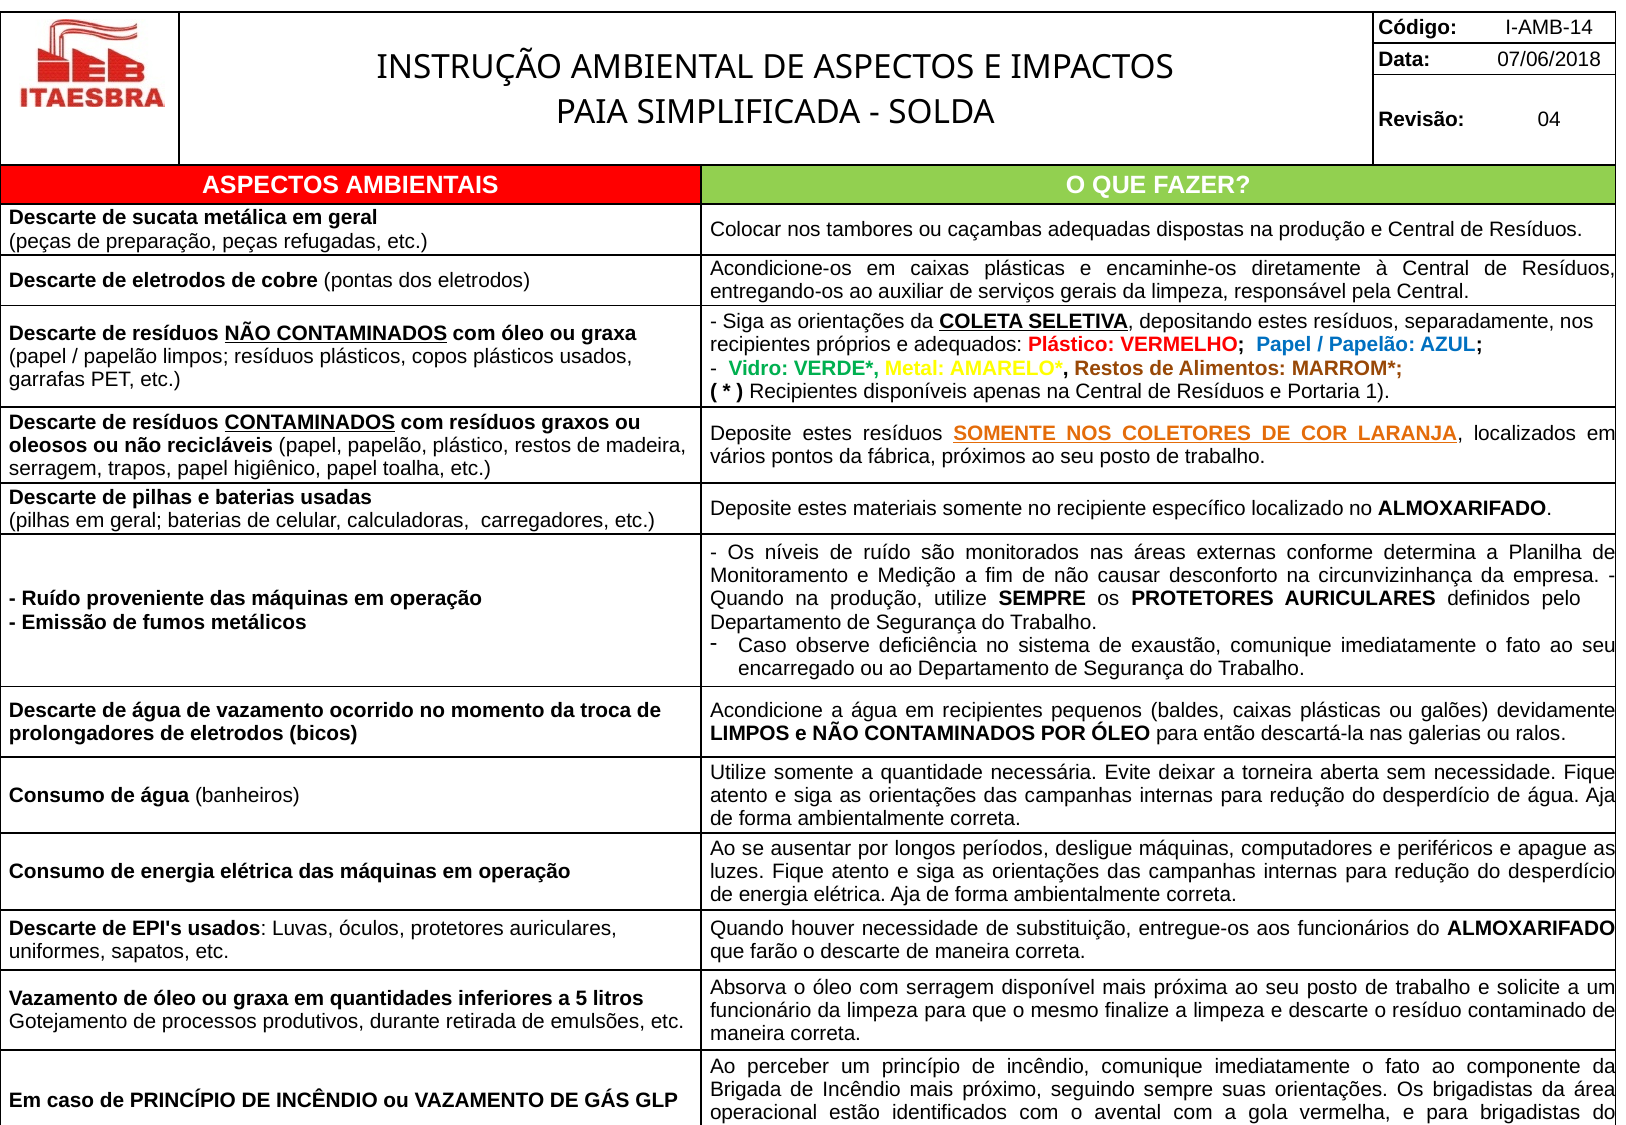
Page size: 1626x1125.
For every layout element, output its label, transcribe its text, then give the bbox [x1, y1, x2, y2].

table_cell - Siga as orientações da COLETA SELETIVA, depositando estes resíduos, separadamente, nos recipientes próprios e adequados: Plástico: VERMELHO; Papel / Papelão: AZUL; -_Vidro: VERDE*, Metal: AMARELO*, Restos de Alimentos: MARROM*; ( * ) Recipientes disponíveis apenas na Central de Resíduos e Portaria 1). [702, 306, 1615, 406]
table_cell Data: [1374, 44, 1483, 74]
table_cell Ao se ausentar por longos períodos, desligue máquinas, computadores e periféricos e apague as luzes. Fique atento e siga as orientações das campanhas internas para redução do desperdício de energia elétrica. Aja de forma ambientalmente correta. [702, 834, 1615, 909]
table_header Código: [1374, 13, 1483, 42]
table_cell Deposite estes resíduos SOMENTE NOS COLETORES DE COR LARANJA, localizados em vários pontos da fábrica, próximos ao seu posto de trabalho. [702, 408, 1615, 482]
table_cell Descarte de eletrodos de cobre (pontas dos eletrodos) [1, 256, 700, 305]
table_cell Descarte de EPI's usados: Luvas, óculos, protetores auriculares, uniformes, sapatos, etc. [1, 911, 700, 969]
table_cell Descarte de resíduos NÃO CONTAMINADOS com óleo ou graxa (papel / papelão limpos; resíduos plásticos, copos plásticos usados, garrafas PET, etc.) [1, 306, 700, 406]
table_cell Quando houver necessidade de substituição, entregue-os aos funcionários do ALMOXARIFADO que farão o descarte de maneira correta. [702, 911, 1615, 969]
table_header [1, 13, 178, 164]
table_cell Acondicione-os em caixas plásticas e encaminhe-os diretamente à Central de Resíduos, entregando-os ao auxiliar de serviços gerais da limpeza, responsável pela Central. [702, 256, 1615, 305]
table_cell - Os níveis de ruído são monitorados nas áreas externas conforme determina a Planilha de Monitoramento e Medição a fim de não causar desconforto na circunvizinhança da empresa. - Quando na produção, utilize SEMPRE os PROTETORES AURICULARES definidos pelo Departamento de Segurança do Trabalho. Caso observe deficiência no sistema de exaustão, comunique imediatamente o fato ao seu encarregado ou ao Departamento de Segurança do Trabalho. [702, 535, 1615, 686]
table_cell ASPECTOS AMBIENTAIS [1, 166, 700, 203]
table_cell Acondicione a água em recipientes pequenos (baldes, caixas plásticas ou galões) devidamente LIMPOS e NÃO CONTAMINADOS POR ÓLEO para então descartá-la nas galerias ou ralos. [702, 687, 1615, 756]
table_cell Descarte de água de vazamento ocorrido no momento da troca de prolongadores de eletrodos (bicos) [1, 687, 700, 756]
table_header INSTRUÇÃO AMBIENTAL DE ASPECTOS E IMPACTOS PAIA SIMPLIFICADA - SOLDA [180, 13, 1372, 164]
table_cell Consumo de água (banheiros) [1, 758, 700, 832]
table_cell Deposite estes materiais somente no recipiente específico localizado no ALMOXARIFADO. [702, 484, 1615, 533]
table_cell Ao perceber um princípio de incêndio, comunique imediatamente o fato ao componente da Brigada de Incêndio mais próximo, seguindo sempre suas orientações. Os brigadistas da área operacional estão identificados com o avental com a gola vermelha, e para brigadistas do administrativo é utilizado um crachá com o símbolo da brigada. [702, 1051, 1615, 1125]
table_cell O QUE FAZER? [702, 166, 1615, 203]
table_cell Consumo de energia elétrica das máquinas em operação [1, 834, 700, 909]
table_cell 07/06/2018 [1483, 44, 1615, 74]
table_cell 04 [1483, 75, 1615, 164]
table_cell Absorva o óleo com serragem disponível mais próxima ao seu posto de trabalho e solicite a um funcionário da limpeza para que o mesmo finalize a limpeza e descarte o resíduo contaminado de maneira correta. [702, 971, 1615, 1049]
table_cell - Ruído proveniente das máquinas em operação - Emissão de fumos metálicos [1, 535, 700, 686]
table_cell Descarte de pilhas e baterias usadas (pilhas em geral; baterias de celular, calculadoras, carregadores, etc.) [1, 484, 700, 533]
table_cell Utilize somente a quantidade necessária. Evite deixar a torneira aberta sem necessidade. Fique atento e siga as orientações das campanhas internas para redução do desperdício de água. Aja de forma ambientalmente correta. [702, 758, 1615, 832]
table_cell Em caso de PRINCÍPIO DE INCÊNDIO ou VAZAMENTO DE GÁS GLP [1, 1051, 700, 1125]
table_cell Vazamento de óleo ou graxa em quantidades inferiores a 5 litros Gotejamento de processos produtivos, durante retirada de emulsões, etc. [1, 971, 700, 1049]
picture [18, 18, 165, 107]
table_cell Descarte de sucata metálica em geral (peças de preparação, peças refugadas, etc.) [1, 205, 700, 254]
table_cell Descarte de resíduos CONTAMINADOS com resíduos graxos ou oleosos ou não recicláveis (papel, papelão, plástico, restos de madeira, serragem, trapos, papel higiênico, papel toalha, etc.) [1, 408, 700, 482]
table_header I-AMB-14 [1483, 13, 1615, 42]
table_cell Revisão: [1374, 75, 1483, 164]
table_cell Colocar nos tambores ou caçambas adequadas dispostas na produção e Central de Resíduos. [702, 205, 1615, 254]
